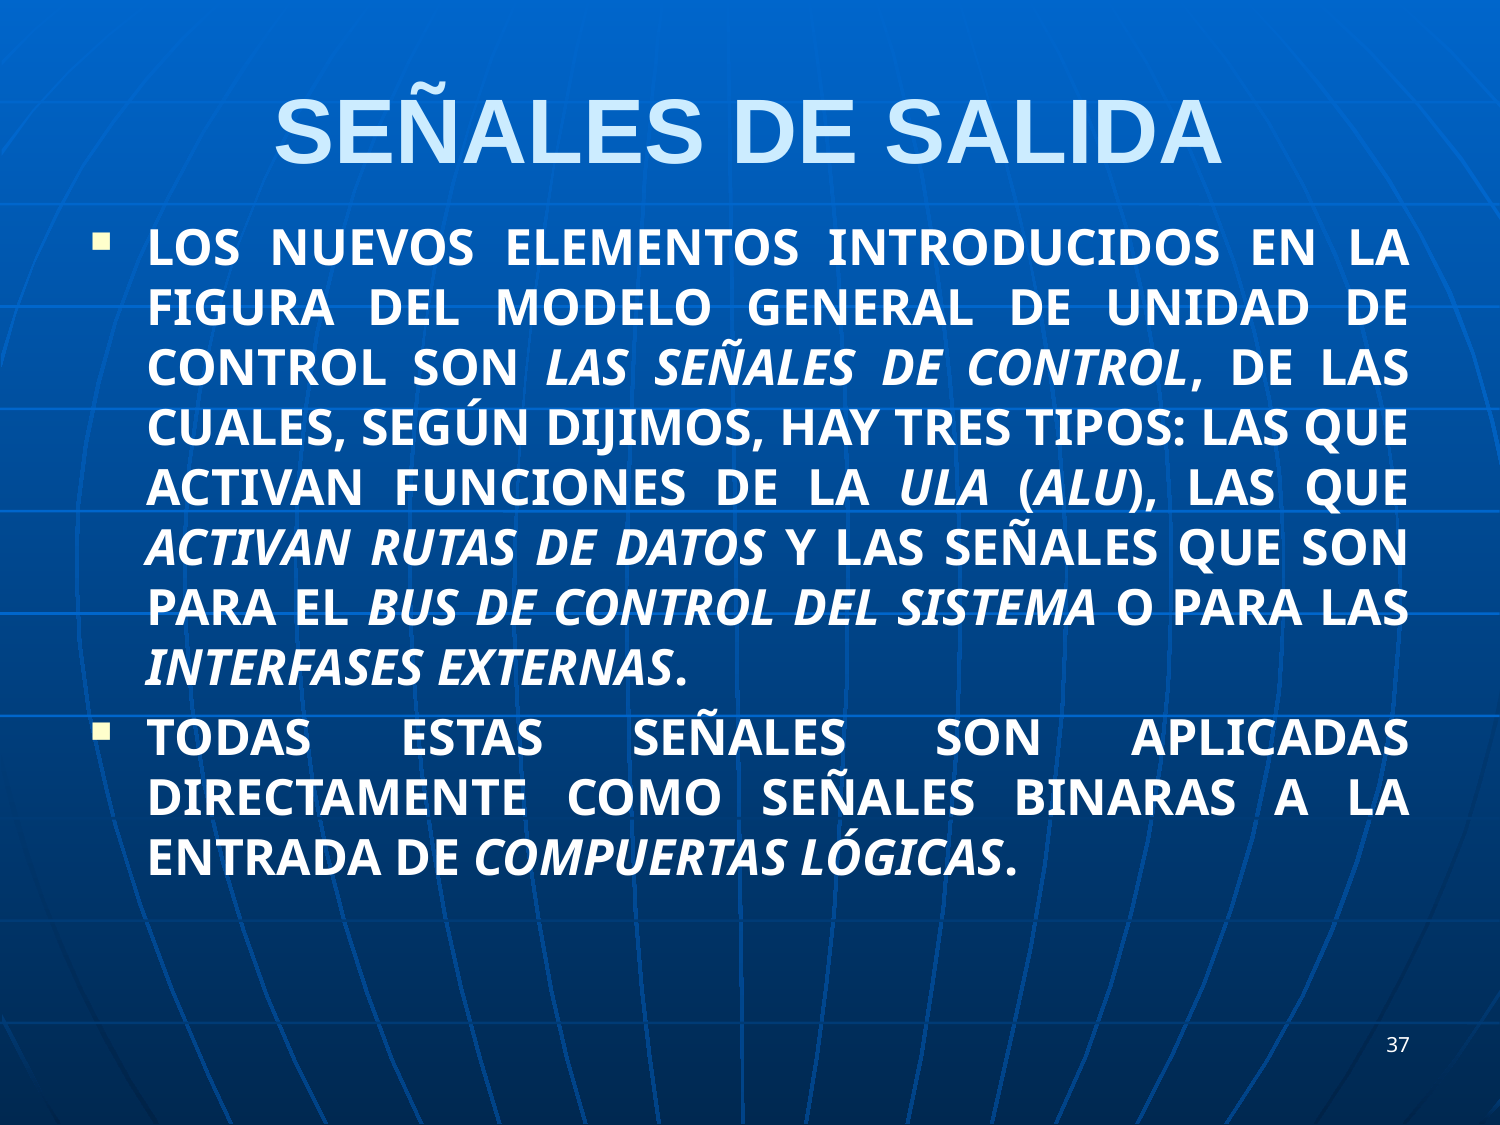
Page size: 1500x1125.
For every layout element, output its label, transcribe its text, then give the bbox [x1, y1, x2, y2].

slide_number 37 [1074, 1023, 1426, 1100]
list Los nuevos elementos introducidos en la figura del modelo general de unidad de control son las señales de control, de las cuales, según dijimos, hay tres tipos: Las que activan funciones de la ULA (ALU), las que activan rutas de datos y las señales que son para el bus de control del sistema o para las interfases externas. Todas estas señales son aplicadas directamente como señales binaras a la entrada de compuertas lógicas. [74, 207, 1426, 1006]
title SEÑALES DE SALIDA [74, 45, 1426, 207]
